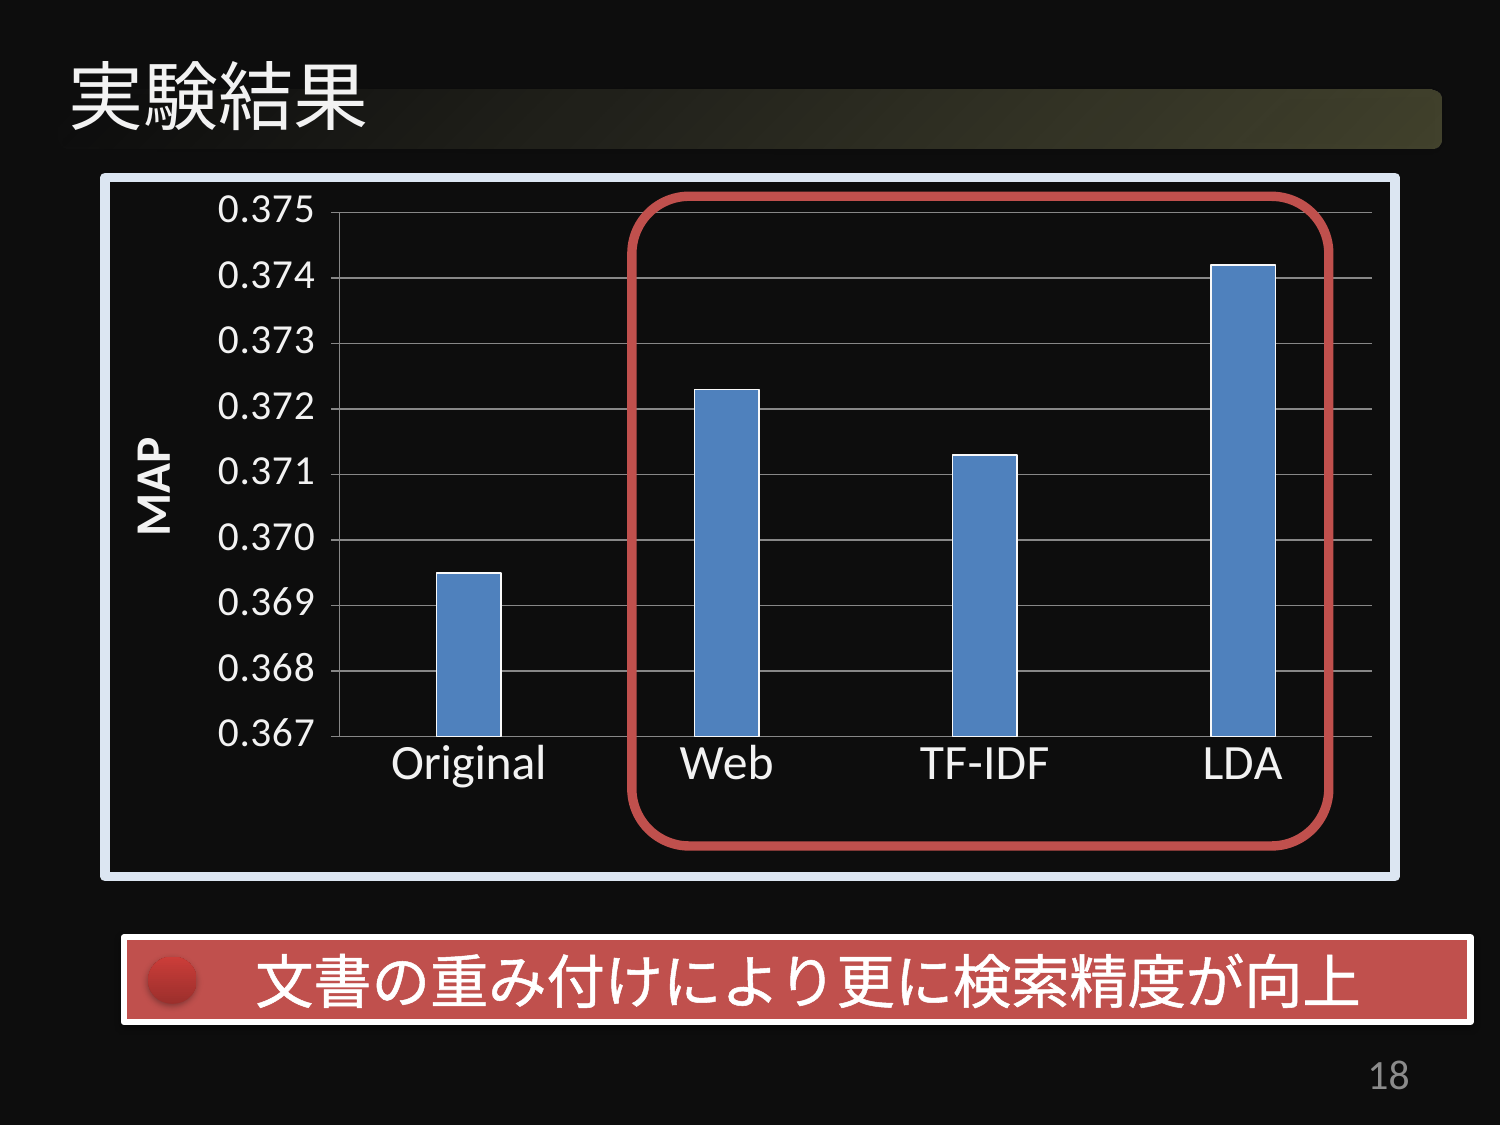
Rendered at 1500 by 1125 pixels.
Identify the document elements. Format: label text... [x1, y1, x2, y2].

chart [100, 172, 1400, 882]
slide_number 18 [1316, 1042, 1425, 1103]
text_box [123, 937, 1471, 1024]
title 実験結果 [53, 30, 1424, 159]
